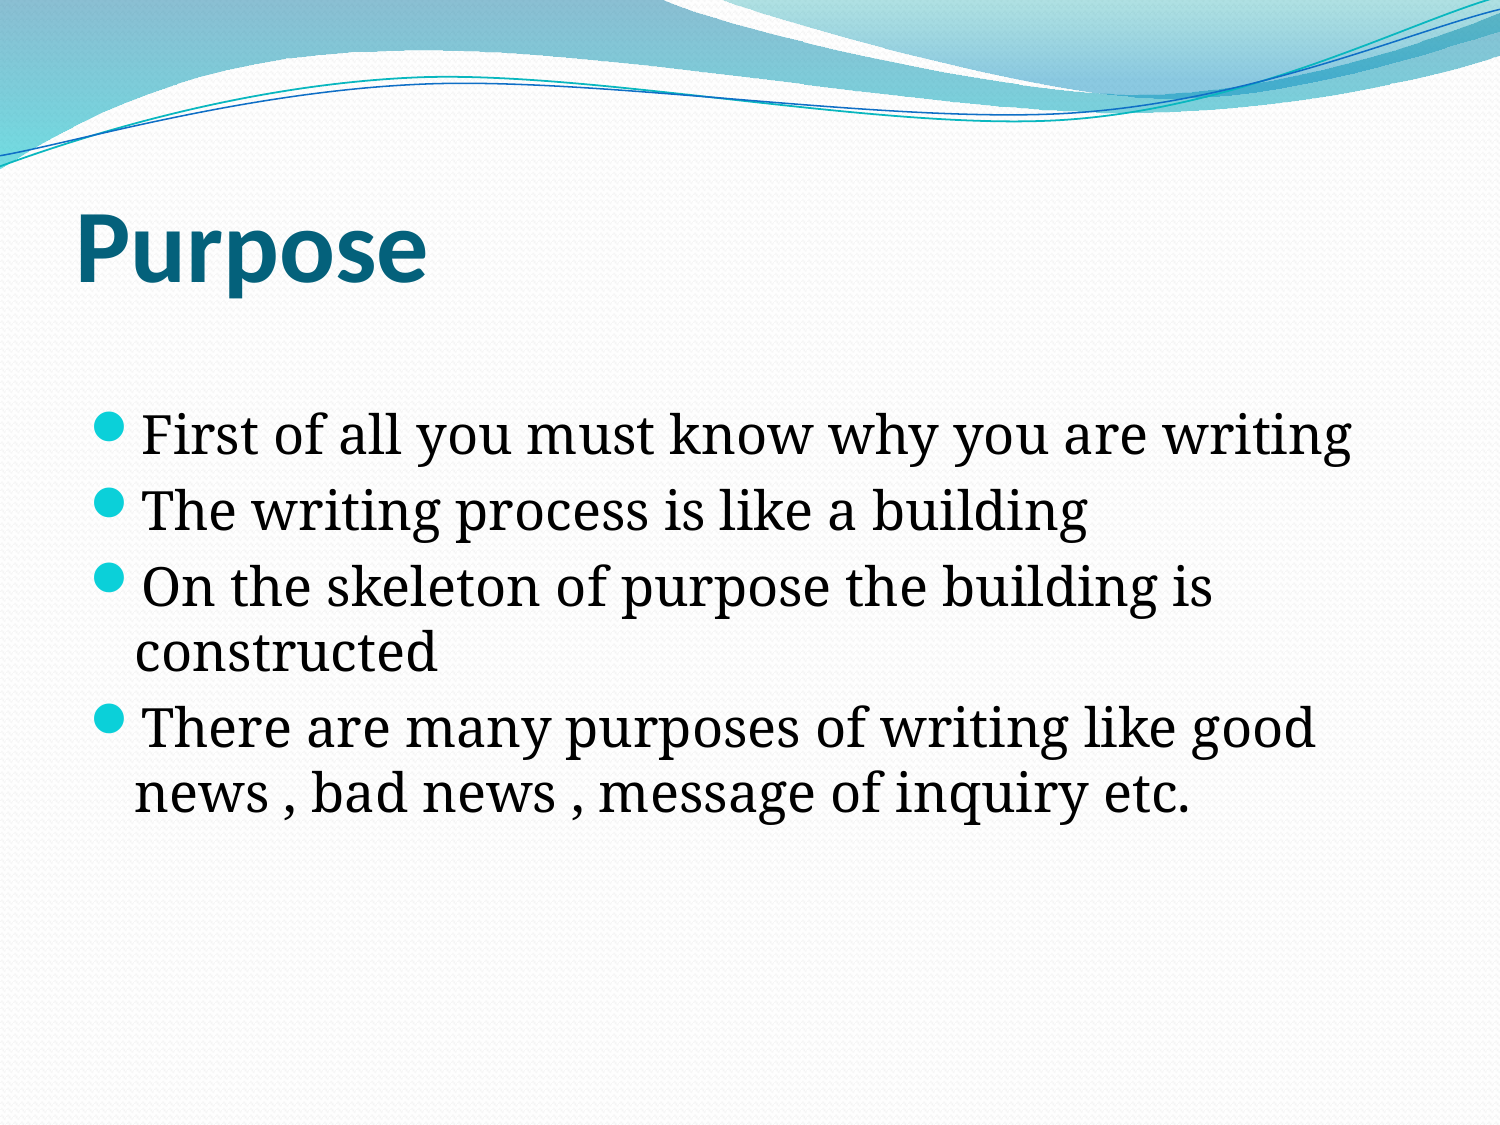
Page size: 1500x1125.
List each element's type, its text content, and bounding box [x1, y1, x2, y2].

list First of all you must know why you are writing The writing process is like a building On the skeleton of purpose the building is constructed There are many purposes of writing like good news , bad news , message of inquiry etc. [75, 317, 1425, 1038]
title Purpose [75, 115, 1425, 303]
